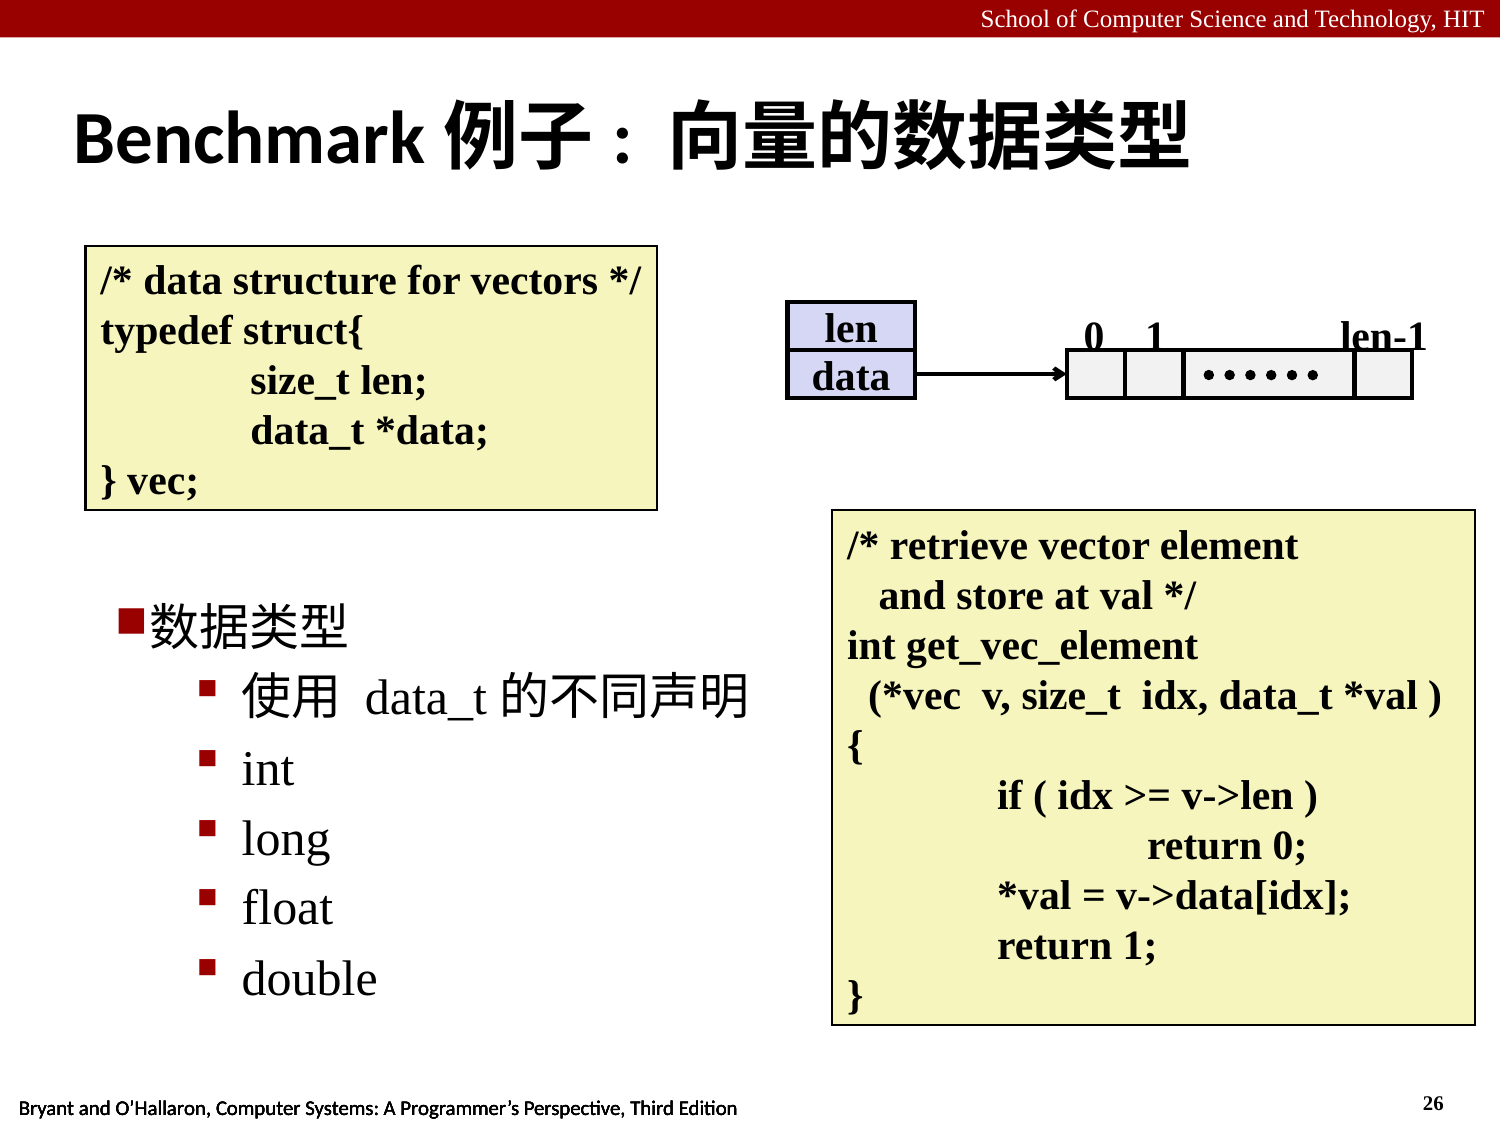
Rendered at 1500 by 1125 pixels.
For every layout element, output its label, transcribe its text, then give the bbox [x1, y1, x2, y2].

text_box /* retrieve vector element and store at val */ int get_vec_element (*vec v, size_t idx, data_t *val ) { if ( idx >= v->len ) return 0; *val = v->data[idx]; return 1; } [832, 510, 1475, 1025]
title Benchmark例子: 向量的数据类型 [58, 71, 1500, 197]
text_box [84, 245, 1444, 514]
list 数据类型 使用 data_t的不同声明 int long float double [104, 587, 801, 1052]
